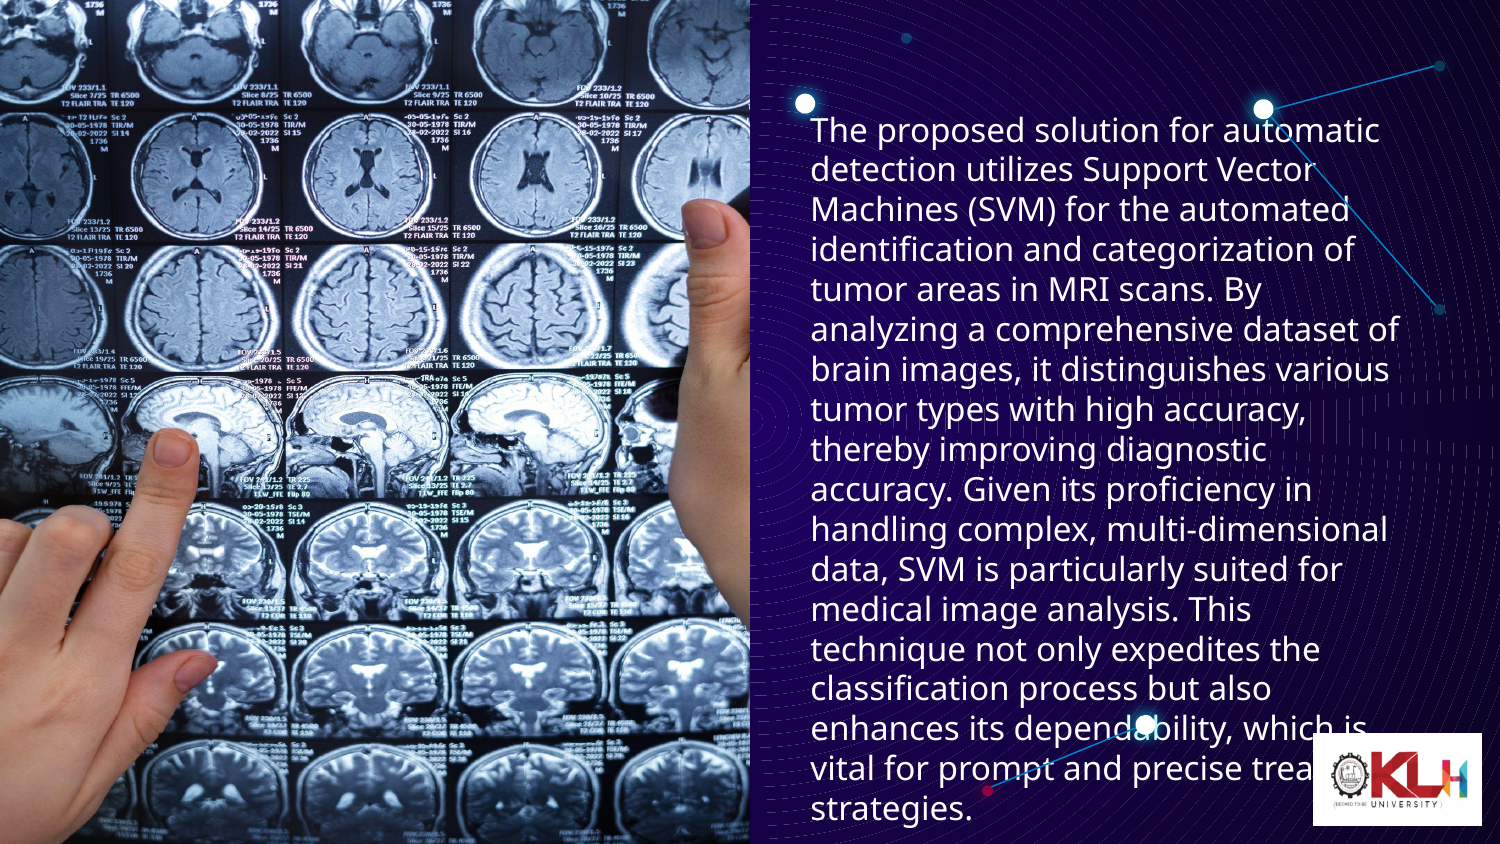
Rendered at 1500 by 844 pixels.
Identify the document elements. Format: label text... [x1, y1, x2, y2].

text_box [1253, 99, 1269, 120]
subtitle The proposed solution for automatic detection utilizes Support Vector Machines (SVM) for the automated identification and categorization of tumor areas in MRI scans. By analyzing a comprehensive dataset of brain images, it distinguishes various tumor types with high accuracy, thereby improving diagnostic accuracy. Given its proficiency in handling complex, multi-dimensional data, SVM is particularly suited for medical image analysis. This technique not only expedites the classification process but also enhances its dependability, which is vital for prompt and precise treatment strategies. [795, 93, 1425, 727]
picture [1312, 733, 1482, 827]
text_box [1273, 65, 1435, 110]
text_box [991, 727, 1137, 788]
text_box [981, 785, 991, 797]
text_box [1135, 714, 1156, 735]
text_box [1435, 304, 1446, 316]
picture [0, 0, 751, 844]
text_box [1270, 116, 1436, 306]
text_box [1434, 60, 1446, 72]
text_box [795, 93, 816, 114]
